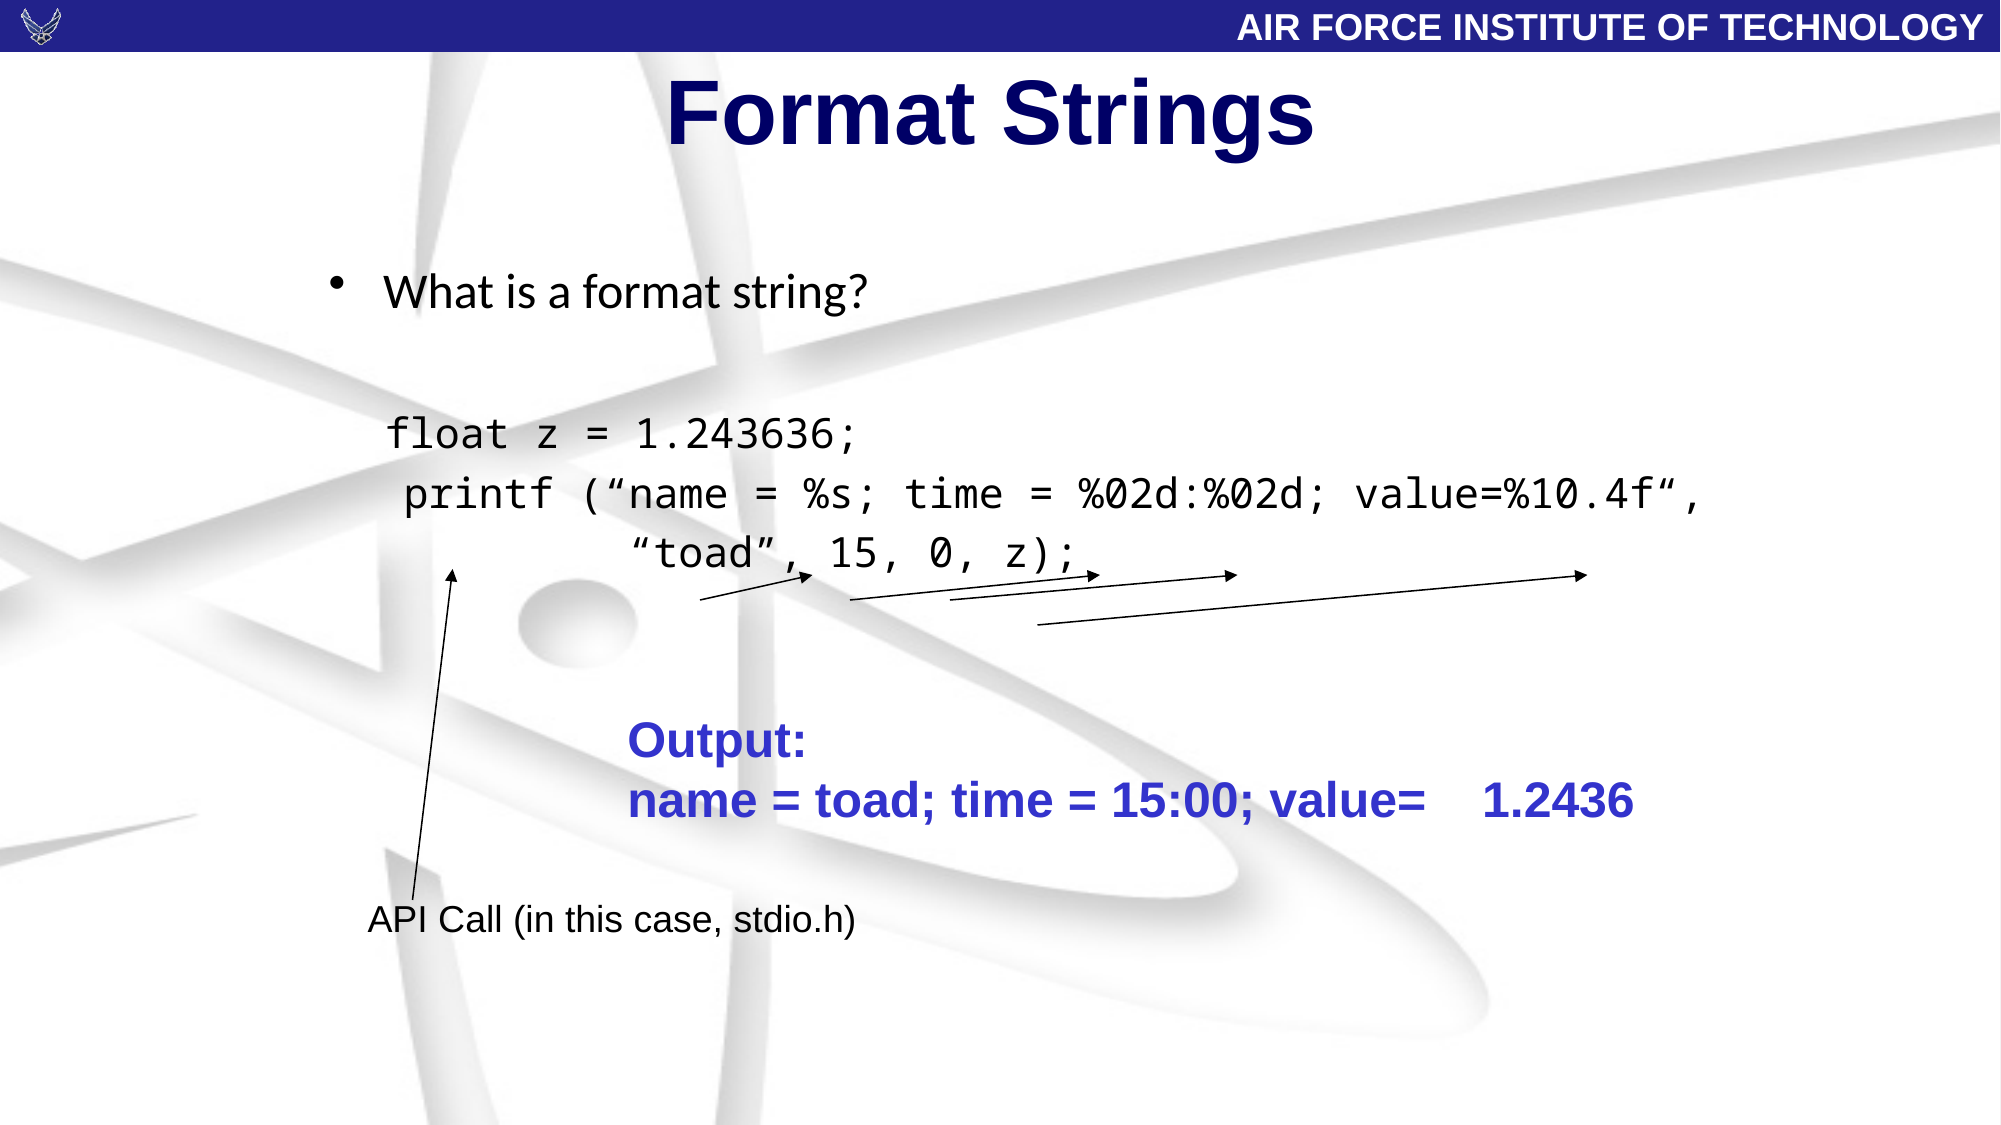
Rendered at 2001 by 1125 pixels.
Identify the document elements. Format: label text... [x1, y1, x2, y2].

title Format Strings [83, 45, 1900, 233]
text_box Output: name = toad; time = 15:00; value= 1.2436 [612, 699, 1688, 835]
text_box [412, 568, 458, 901]
text_box [849, 570, 1100, 601]
picture [21, 8, 61, 45]
picture [0, 52, 2000, 1125]
list What is a format string? float z = 1.243636; printf (“name = %s; time = %02d:%02d; value=%10.4f“, “toad”, 15, 0, z); [313, 251, 1750, 1050]
text_box API Call (in this case, stdio.h) [352, 887, 872, 948]
text_box [1037, 569, 1588, 626]
text_box [949, 569, 1238, 601]
text_box [699, 571, 813, 601]
